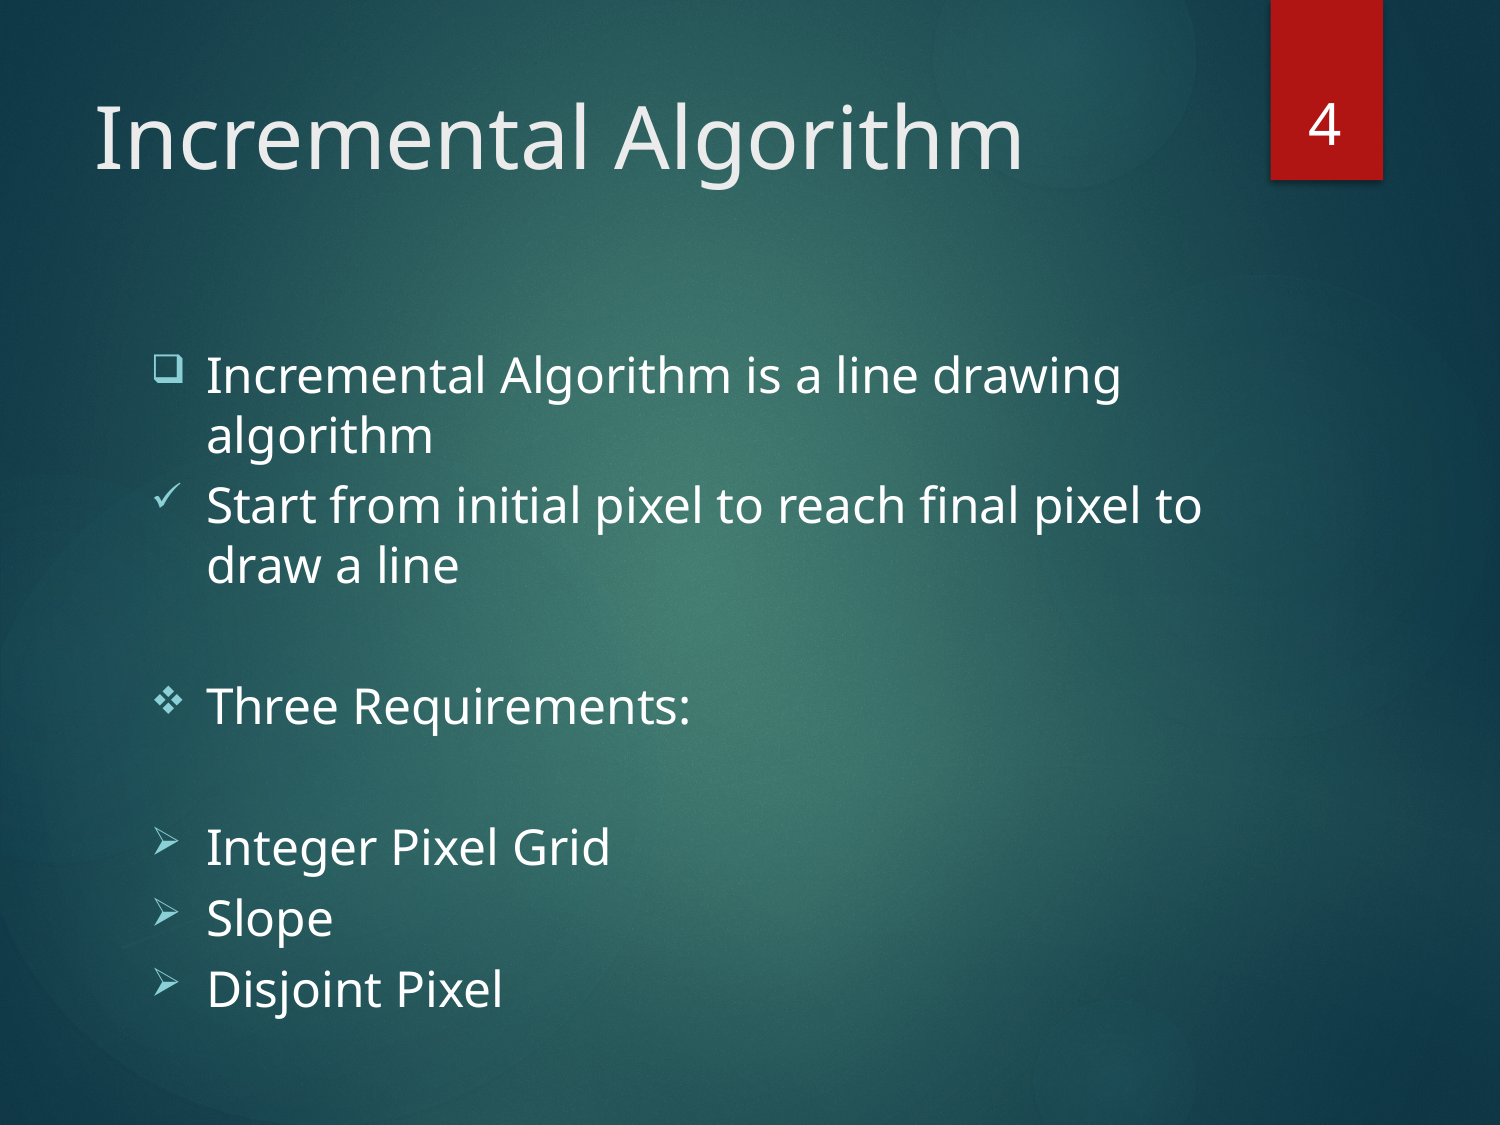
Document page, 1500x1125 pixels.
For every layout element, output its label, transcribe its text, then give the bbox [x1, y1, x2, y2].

list Incremental Algorithm is a line drawing algorithm Start from initial pixel to reach final pixel to draw a line Three Requirements: Integer Pixel Grid Slope Disjoint Pixel [135, 336, 1237, 1025]
title Incremental Algorithm [79, 74, 1237, 304]
slide_number 4 [1273, 48, 1378, 175]
